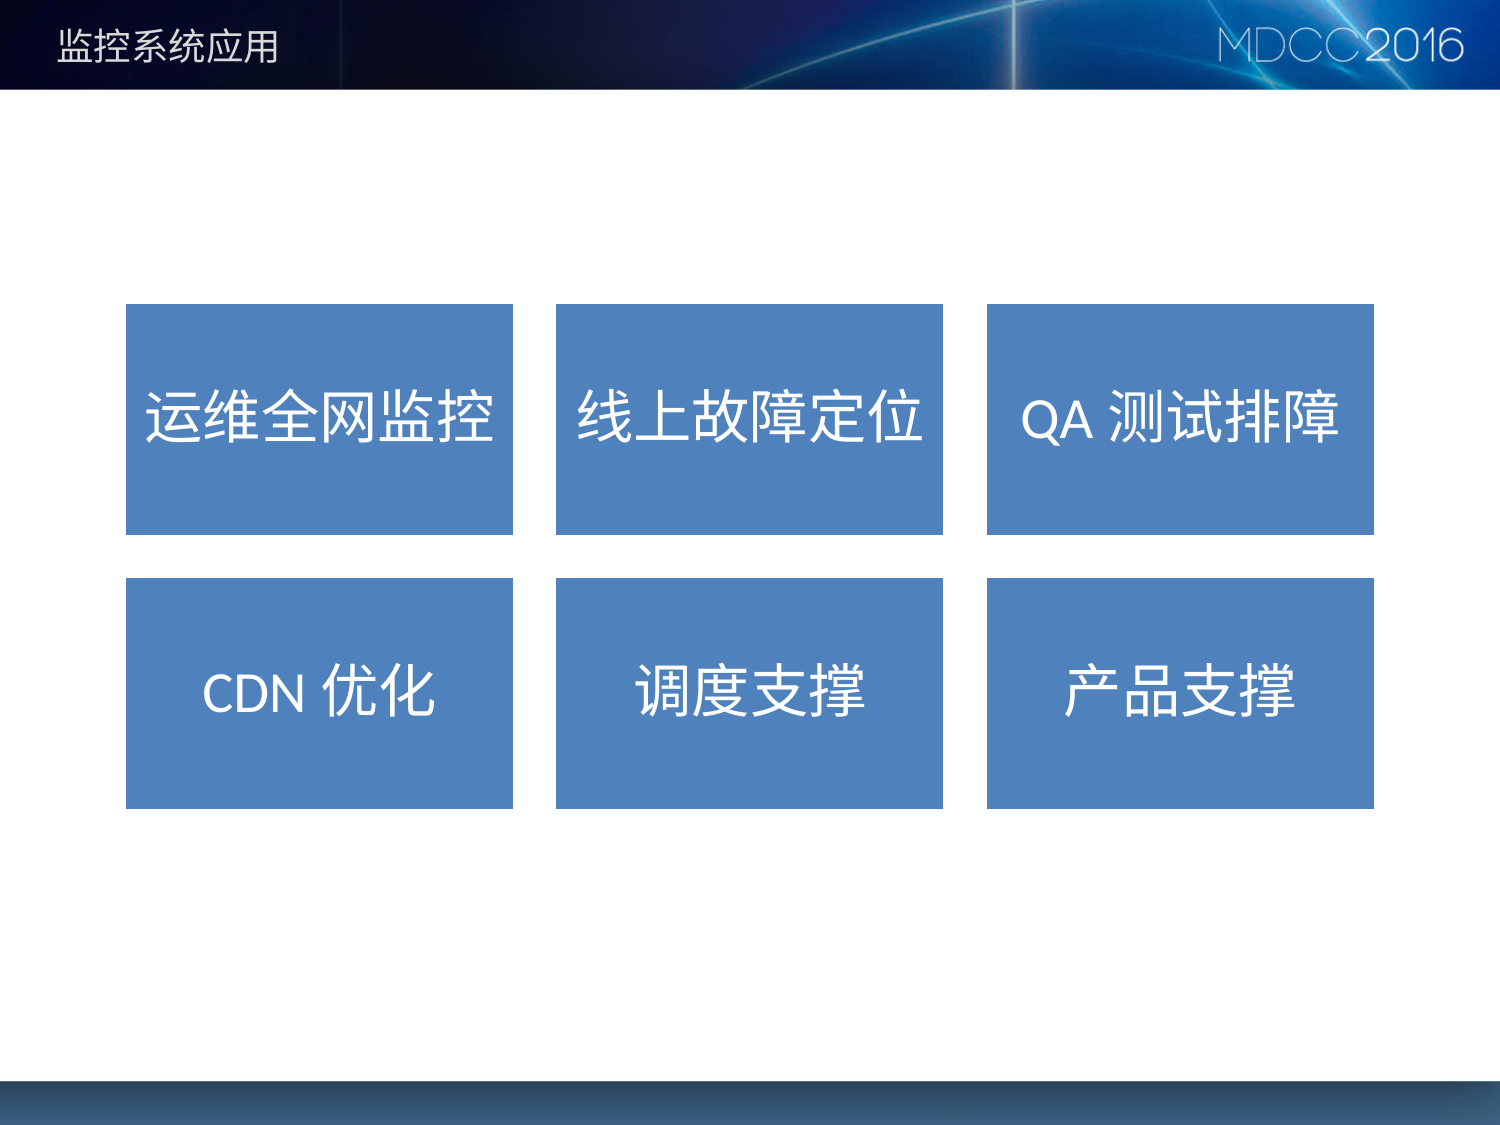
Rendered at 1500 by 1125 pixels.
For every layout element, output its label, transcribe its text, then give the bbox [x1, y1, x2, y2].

picture [0, 0, 1500, 1125]
title 监控系统应用 [41, 0, 1140, 90]
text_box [123, 219, 1377, 894]
